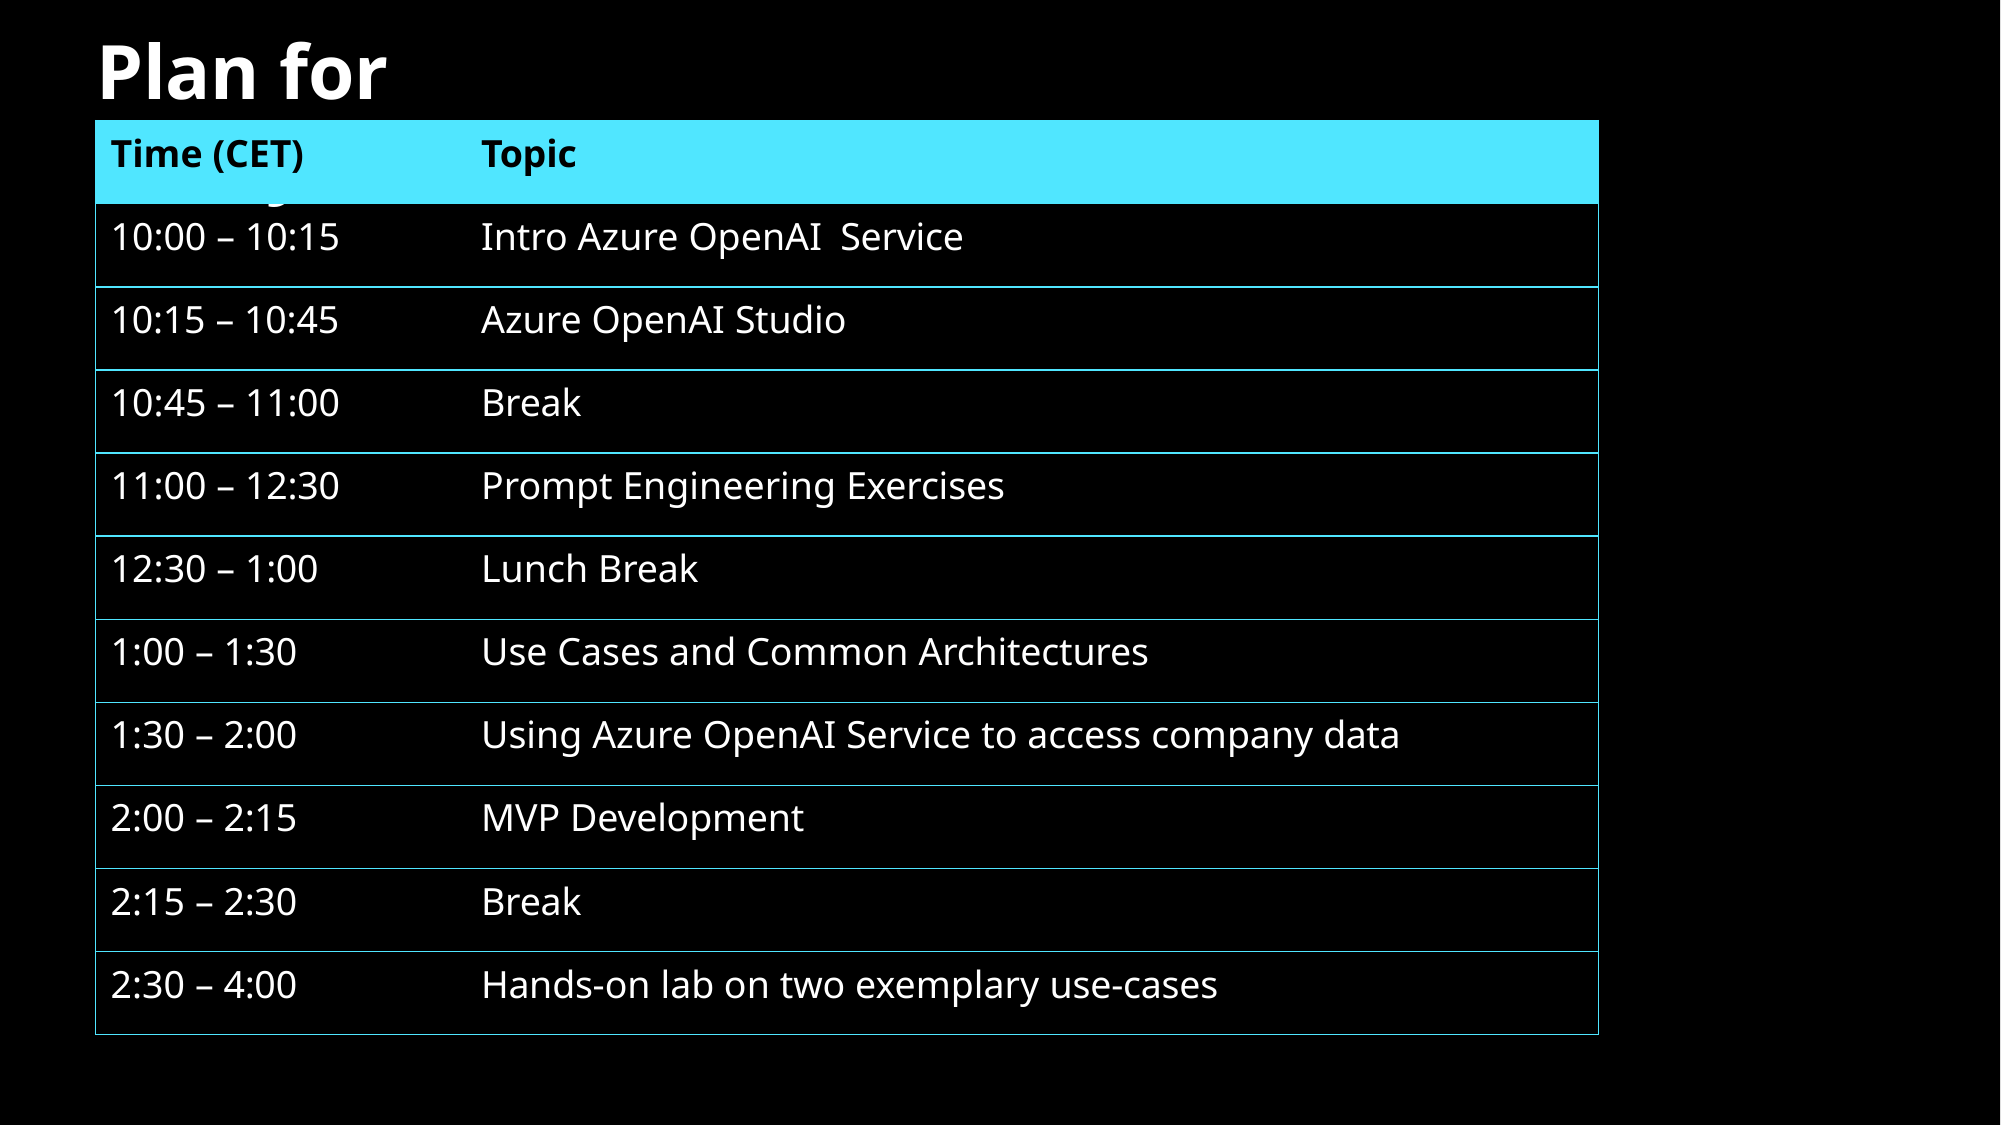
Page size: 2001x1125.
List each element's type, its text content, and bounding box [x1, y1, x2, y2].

table_cell 10:45 – 11:00 [96, 371, 405, 452]
table_header Topic [405, 120, 1598, 204]
table_cell Hands-on lab on two exemplary use-cases [405, 952, 1598, 1034]
table_cell Break [405, 371, 1598, 452]
table_cell 1:30 – 2:00 [96, 703, 405, 785]
table_cell Lunch Break [405, 537, 1598, 619]
table_cell 10:15 – 10:45 [96, 288, 405, 369]
table_cell 11:00 – 12:30 [96, 454, 405, 535]
table_cell Prompt Engineering Exercises [405, 454, 1598, 535]
table_cell Use Cases and Common Architectures [405, 620, 1598, 702]
table_cell 2:00 – 2:15 [96, 786, 405, 868]
table_header Time (CET) [96, 120, 405, 204]
table_cell Azure OpenAI Studio [405, 288, 1598, 369]
table_cell 2:15 – 2:30 [96, 869, 405, 951]
table_cell Using Azure OpenAI Service to access company data [405, 703, 1598, 785]
table_cell 10:00 – 10:15 [96, 204, 405, 286]
title Plan for today [94, 22, 565, 213]
table_cell Break [405, 869, 1598, 951]
table_cell 12:30 – 1:00 [96, 537, 405, 619]
table_cell 1:00 – 1:30 [96, 620, 405, 702]
table_cell 2:30 – 4:00 [96, 952, 405, 1034]
table_cell MVP Development [405, 786, 1598, 868]
table_cell Intro Azure OpenAI Service [405, 204, 1598, 286]
